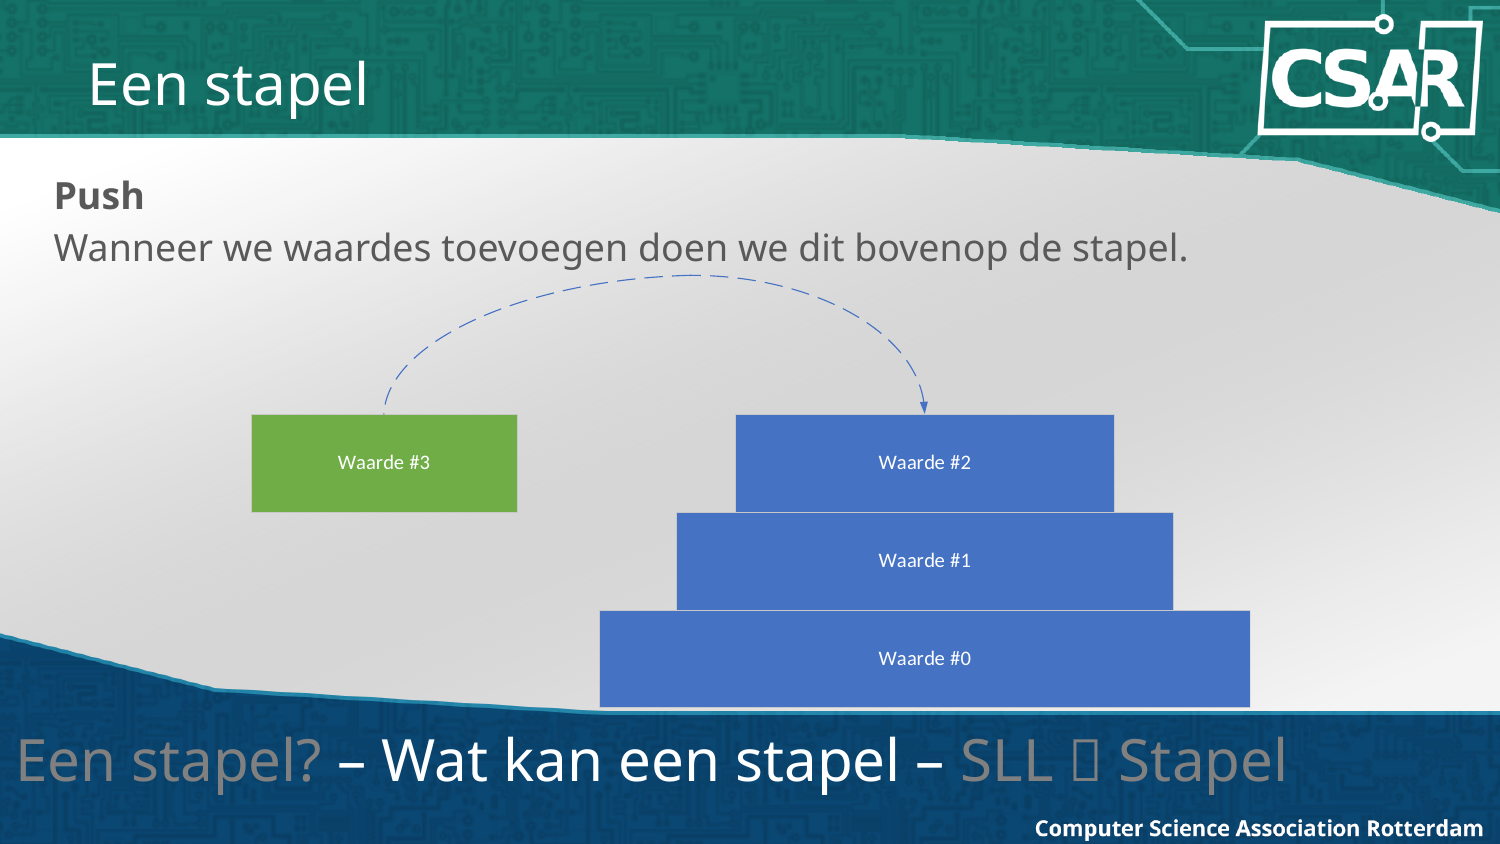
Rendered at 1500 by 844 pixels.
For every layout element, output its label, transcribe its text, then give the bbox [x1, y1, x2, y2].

title Een stapel? – Wat kan een stapel – SLL  Stapel [0, 707, 1492, 802]
title Een stapel [54, 31, 1248, 126]
picture [0, 0, 1500, 844]
list Push Wanneer we waardes toevoegen doen we dit bovenop de stapel. [19, 150, 1418, 684]
